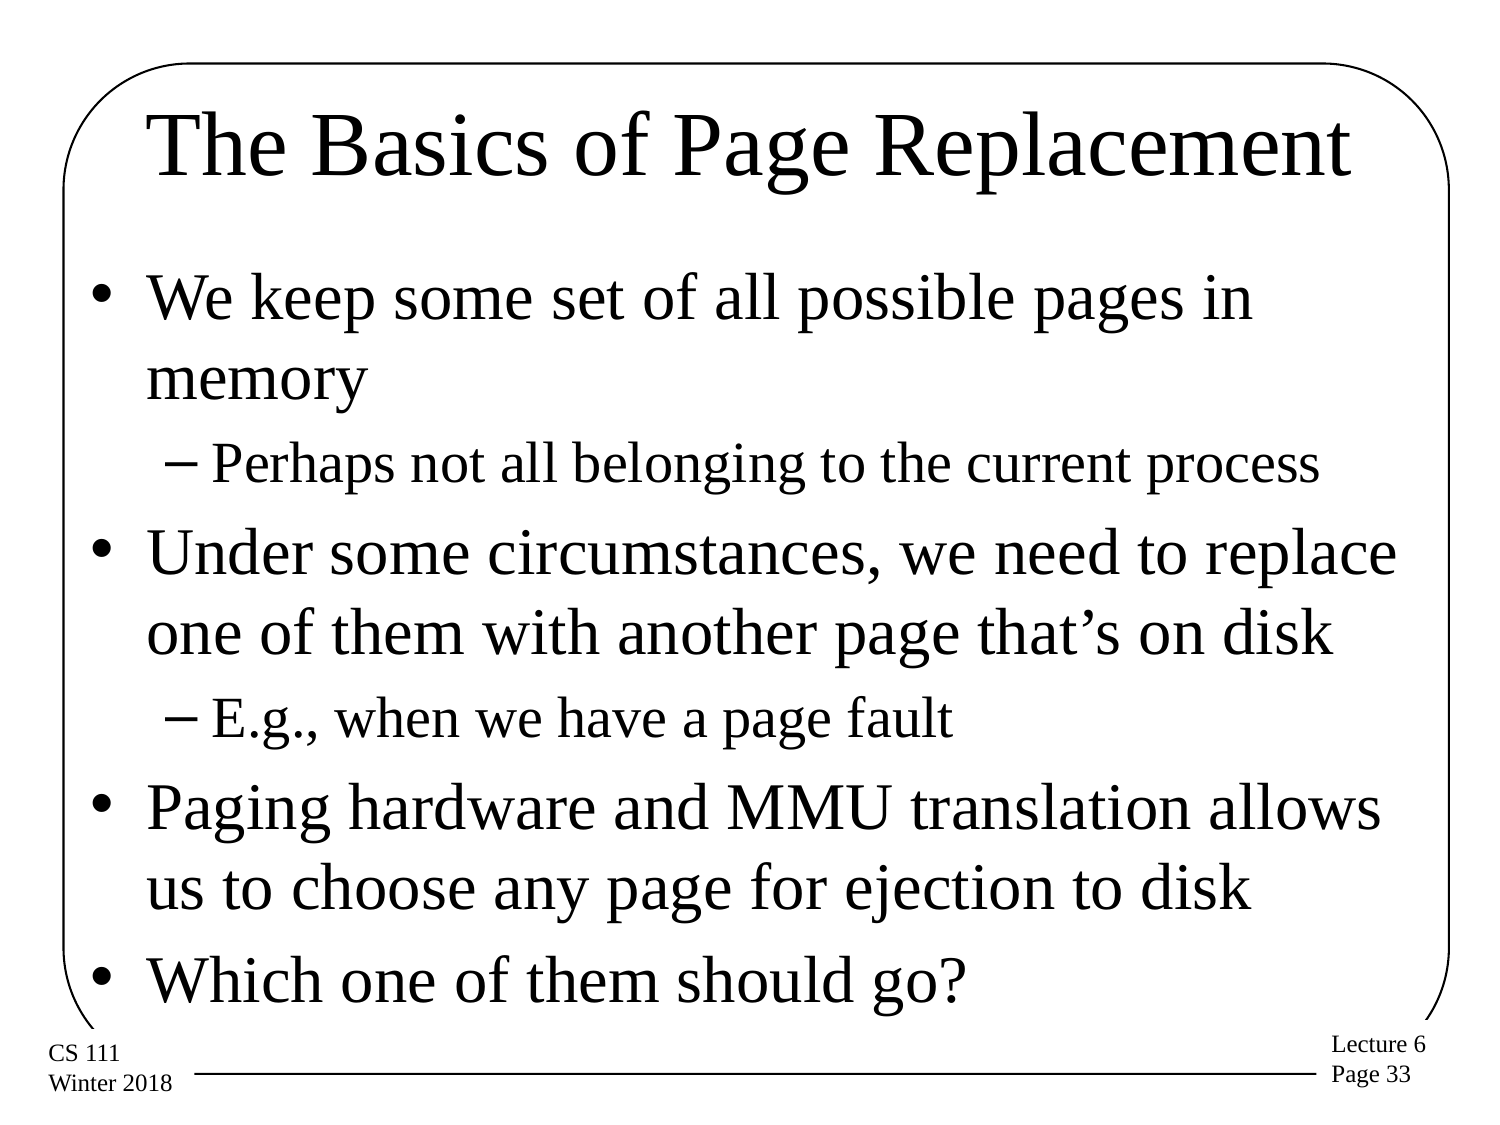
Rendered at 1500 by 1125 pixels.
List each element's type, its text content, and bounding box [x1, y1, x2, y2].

list We keep some set of all possible pages in memory Perhaps not all belonging to the current process Under some circumstances, we need to replace one of them with another page that’s on disk E.g., when we have a page fault Paging hardware and MMU translation allows us to choose any page for ejection to disk Which one of them should go? [74, 244, 1426, 988]
title The Basics of Page Replacement [74, 44, 1426, 233]
